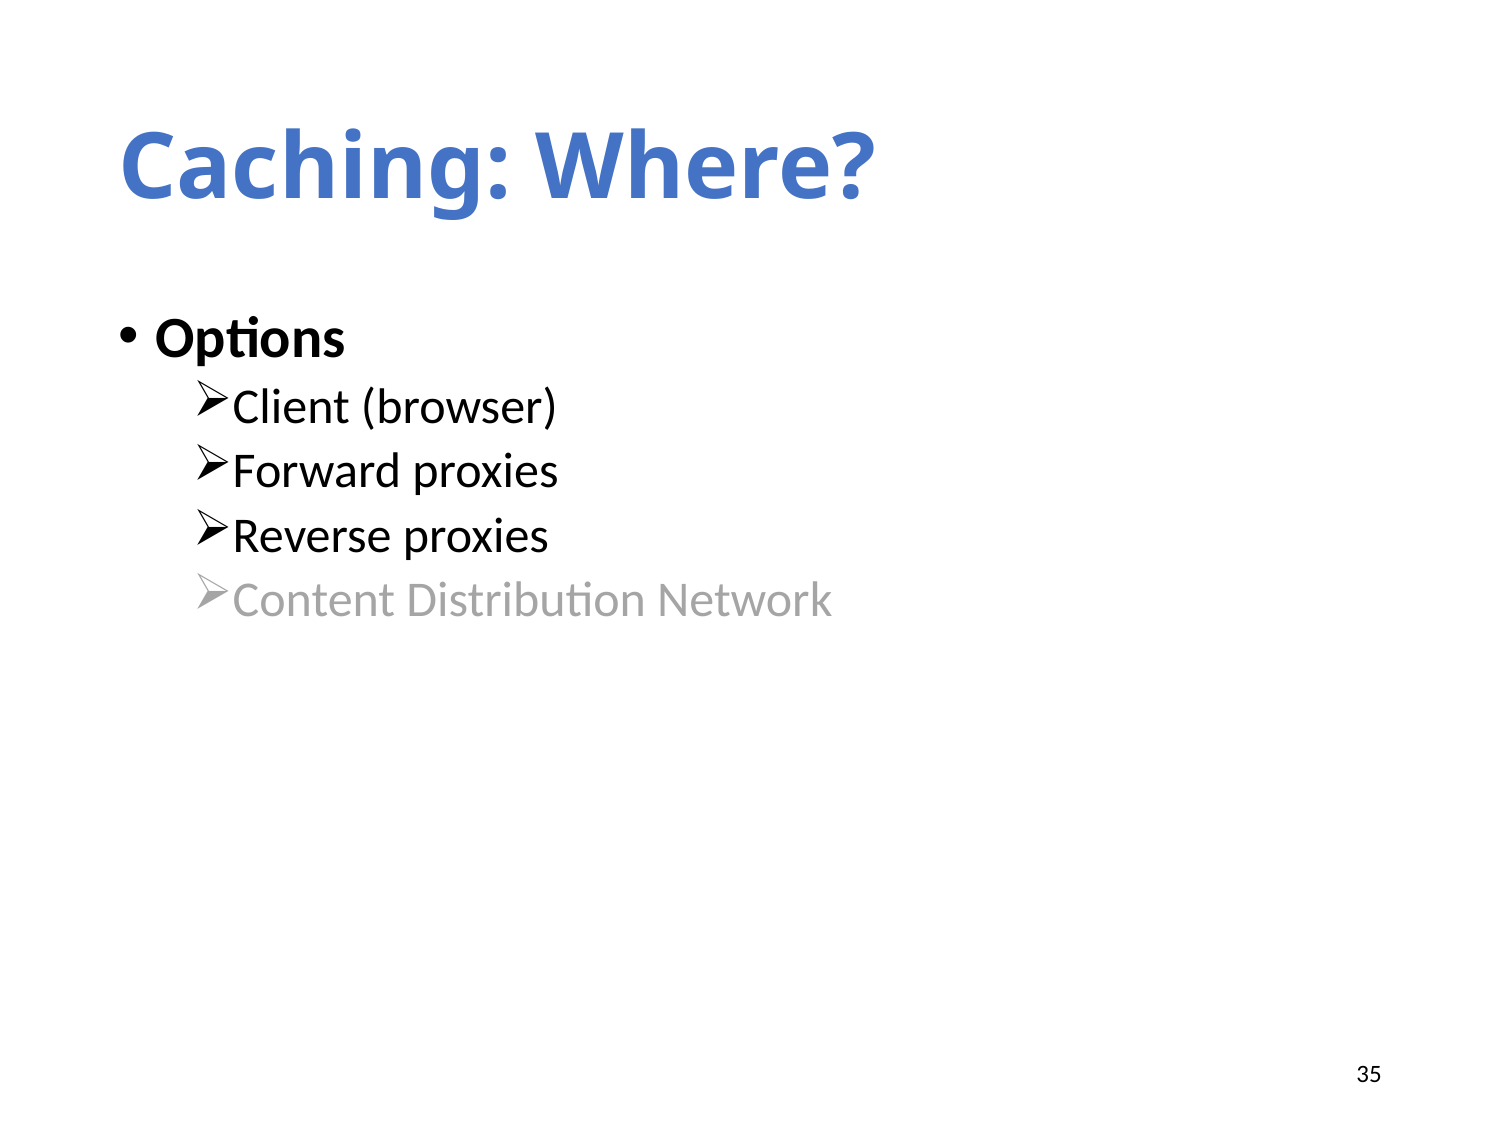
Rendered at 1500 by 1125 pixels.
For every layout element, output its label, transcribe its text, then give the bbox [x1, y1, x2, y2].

list Options Client (browser) Forward proxies Reverse proxies Content Distribution Network [103, 299, 1397, 1014]
title Caching: Where? [103, 59, 1397, 278]
slide_number 35 [1059, 1042, 1397, 1103]
